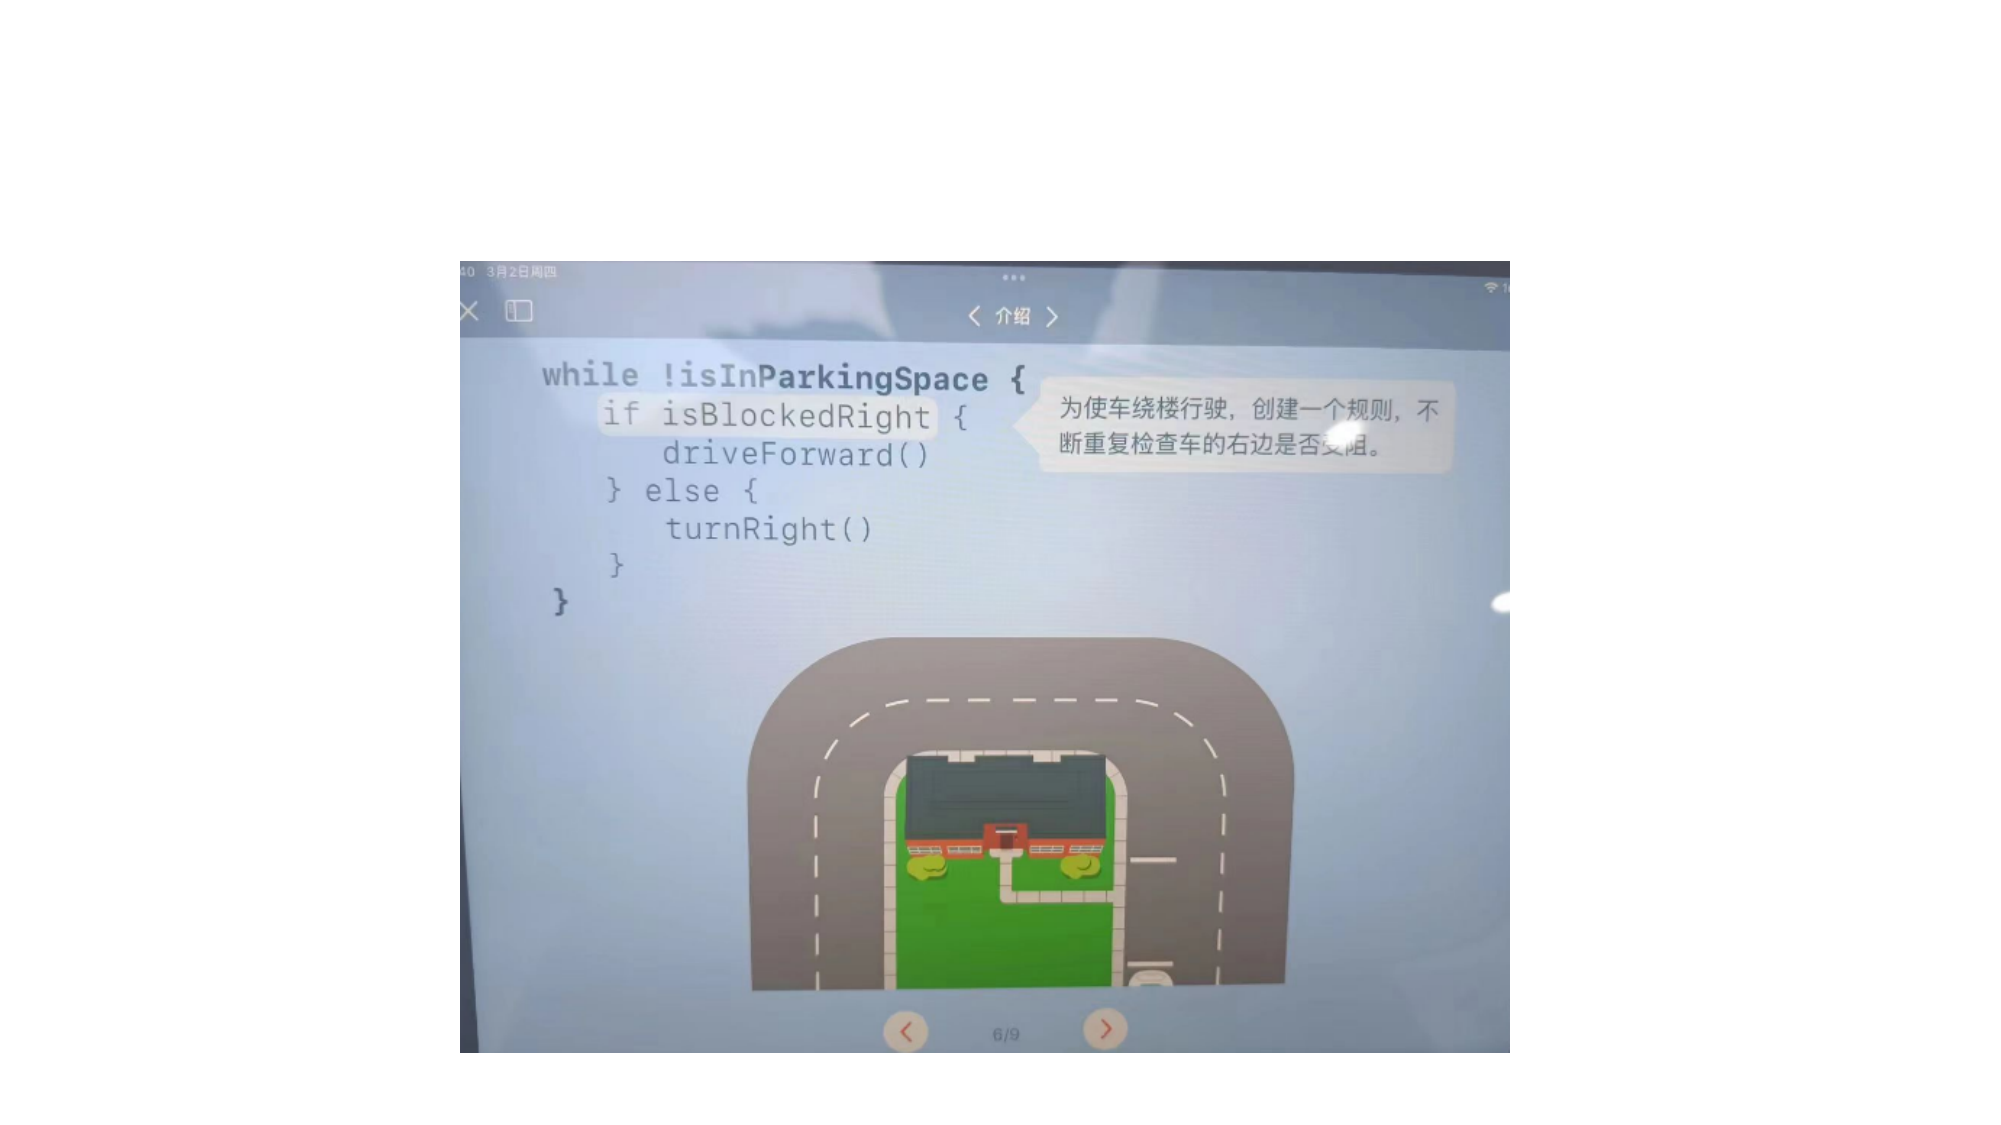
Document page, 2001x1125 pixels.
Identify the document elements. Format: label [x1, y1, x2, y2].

picture [460, 261, 1510, 1053]
